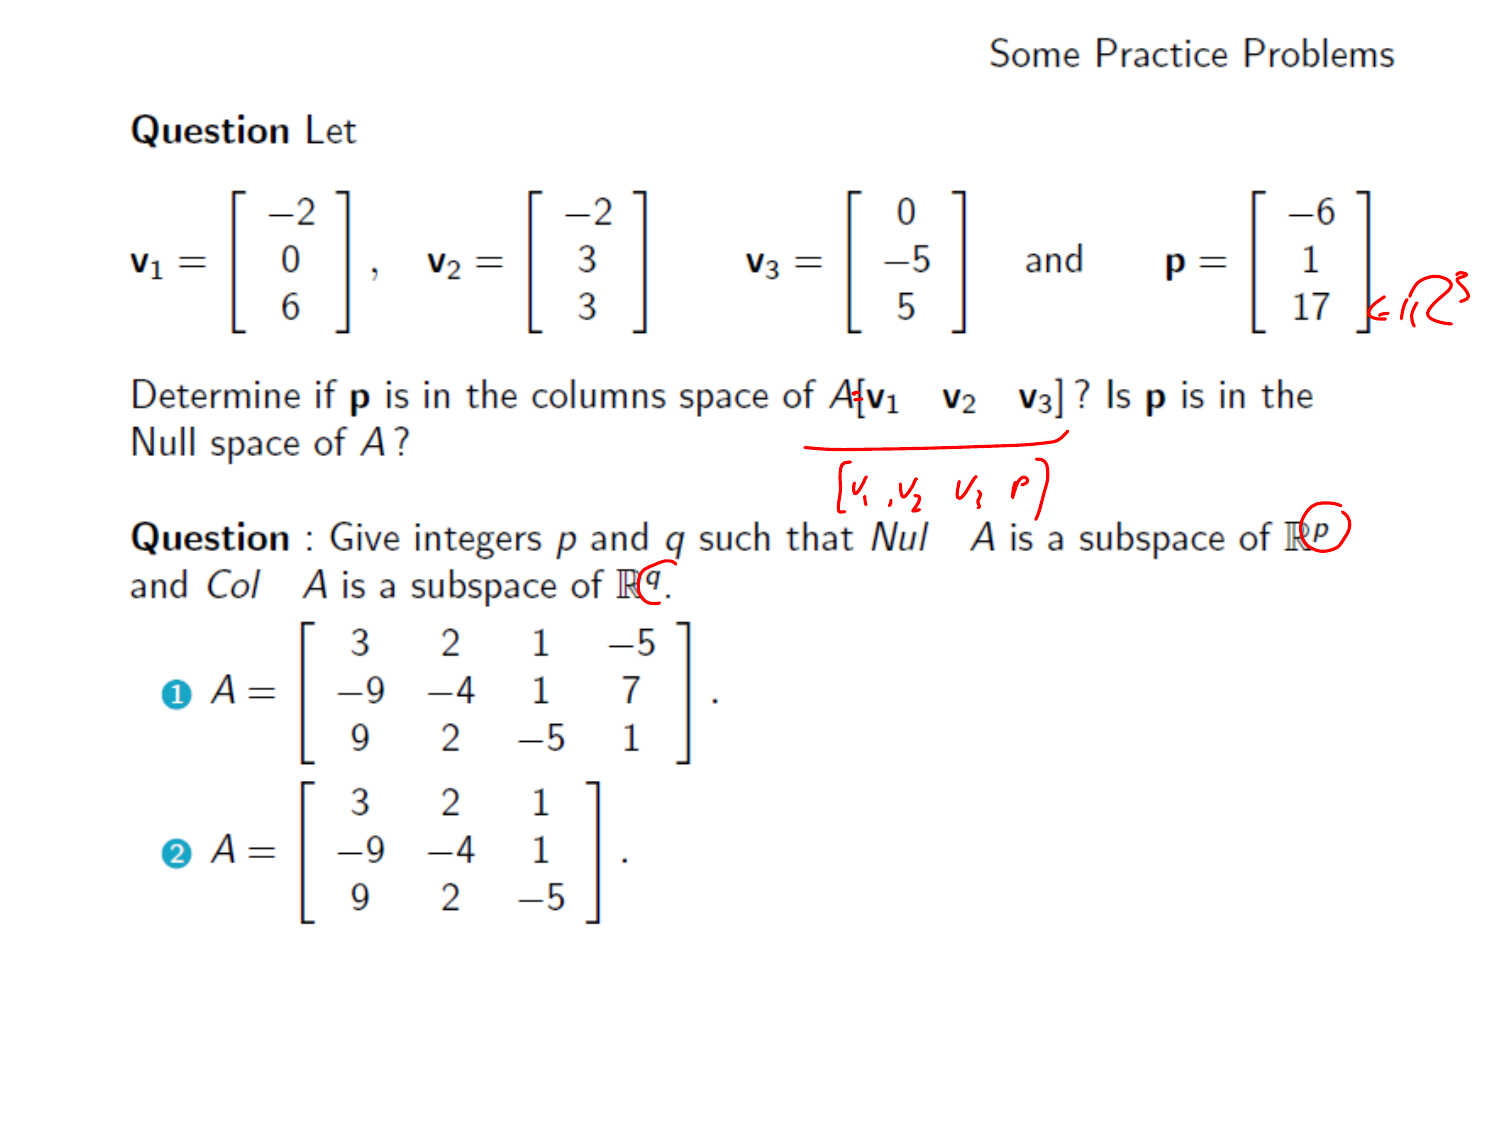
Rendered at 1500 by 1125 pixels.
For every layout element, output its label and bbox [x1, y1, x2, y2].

picture [88, 30, 1413, 931]
